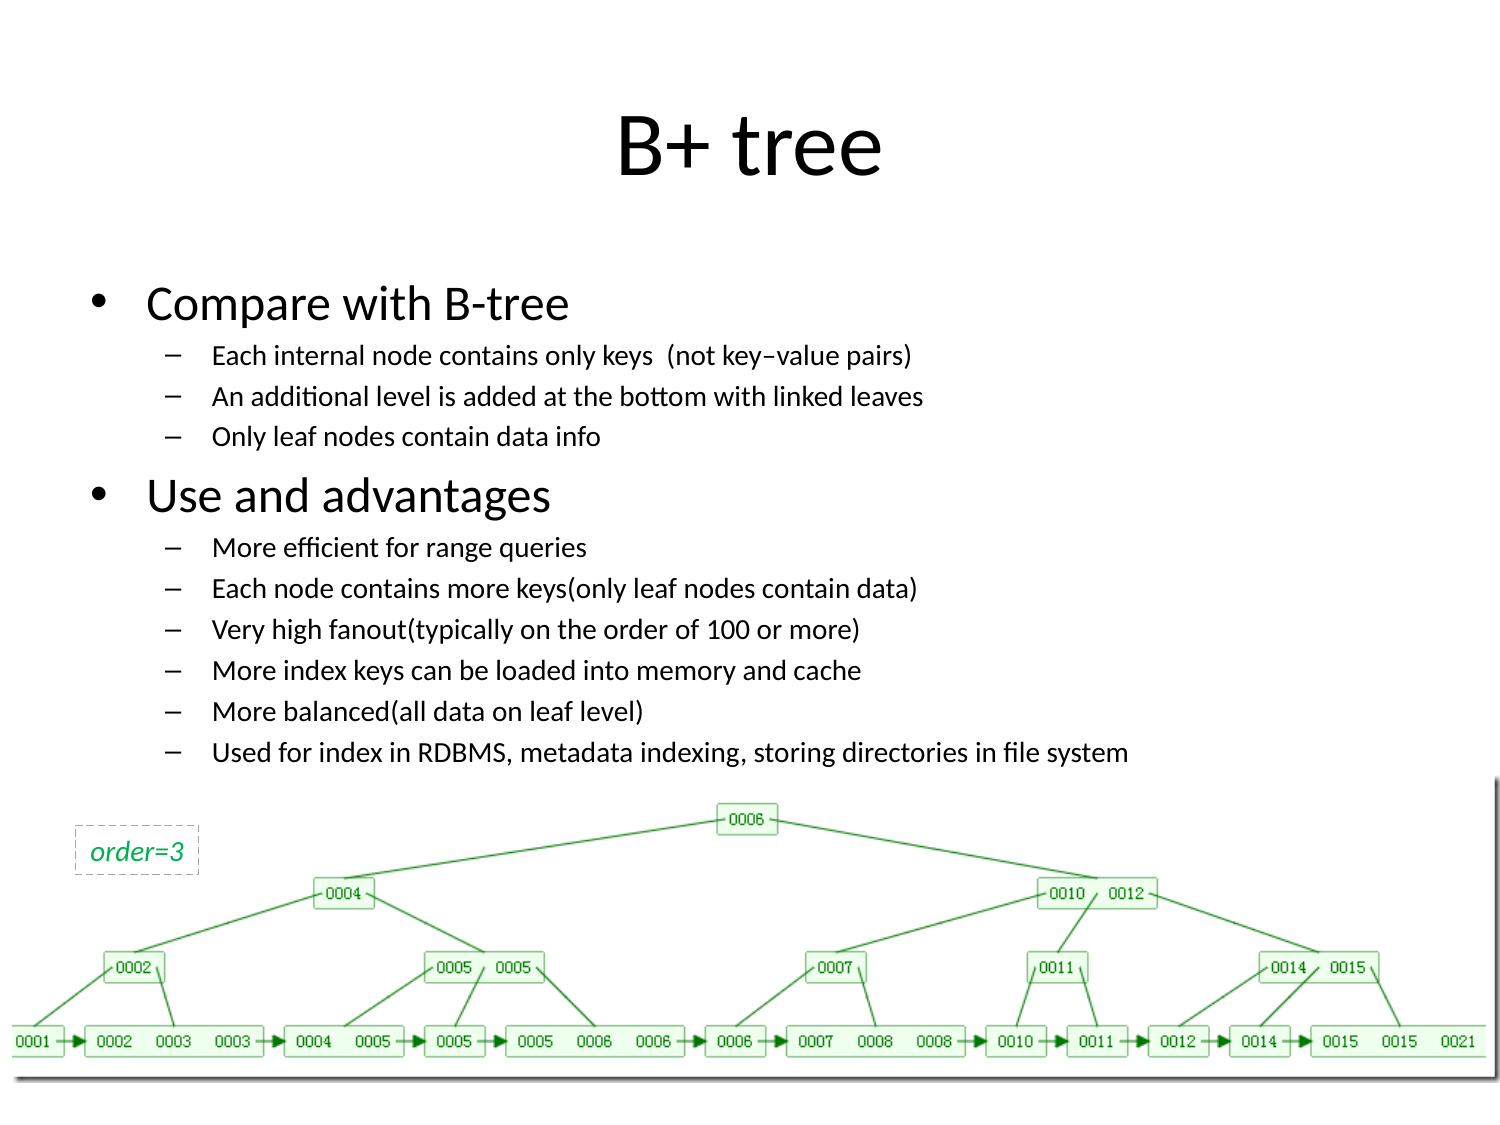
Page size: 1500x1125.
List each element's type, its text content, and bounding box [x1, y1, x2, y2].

title B+ tree [75, 45, 1425, 233]
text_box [12, 774, 1500, 1083]
list Compare with B-tree Each internal node contains only keys (not key–value pairs) An additional level is added at the bottom with linked leaves Only leaf nodes contain data info Use and advantages More efficient for range queries Each node contains more keys(only leaf nodes contain data) Very high fanout(typically on the order of 100 or more) More index keys can be loaded into memory and cache More balanced(all data on leaf level) Used for index in RDBMS, metadata indexing, storing directories in file system [75, 262, 1425, 773]
